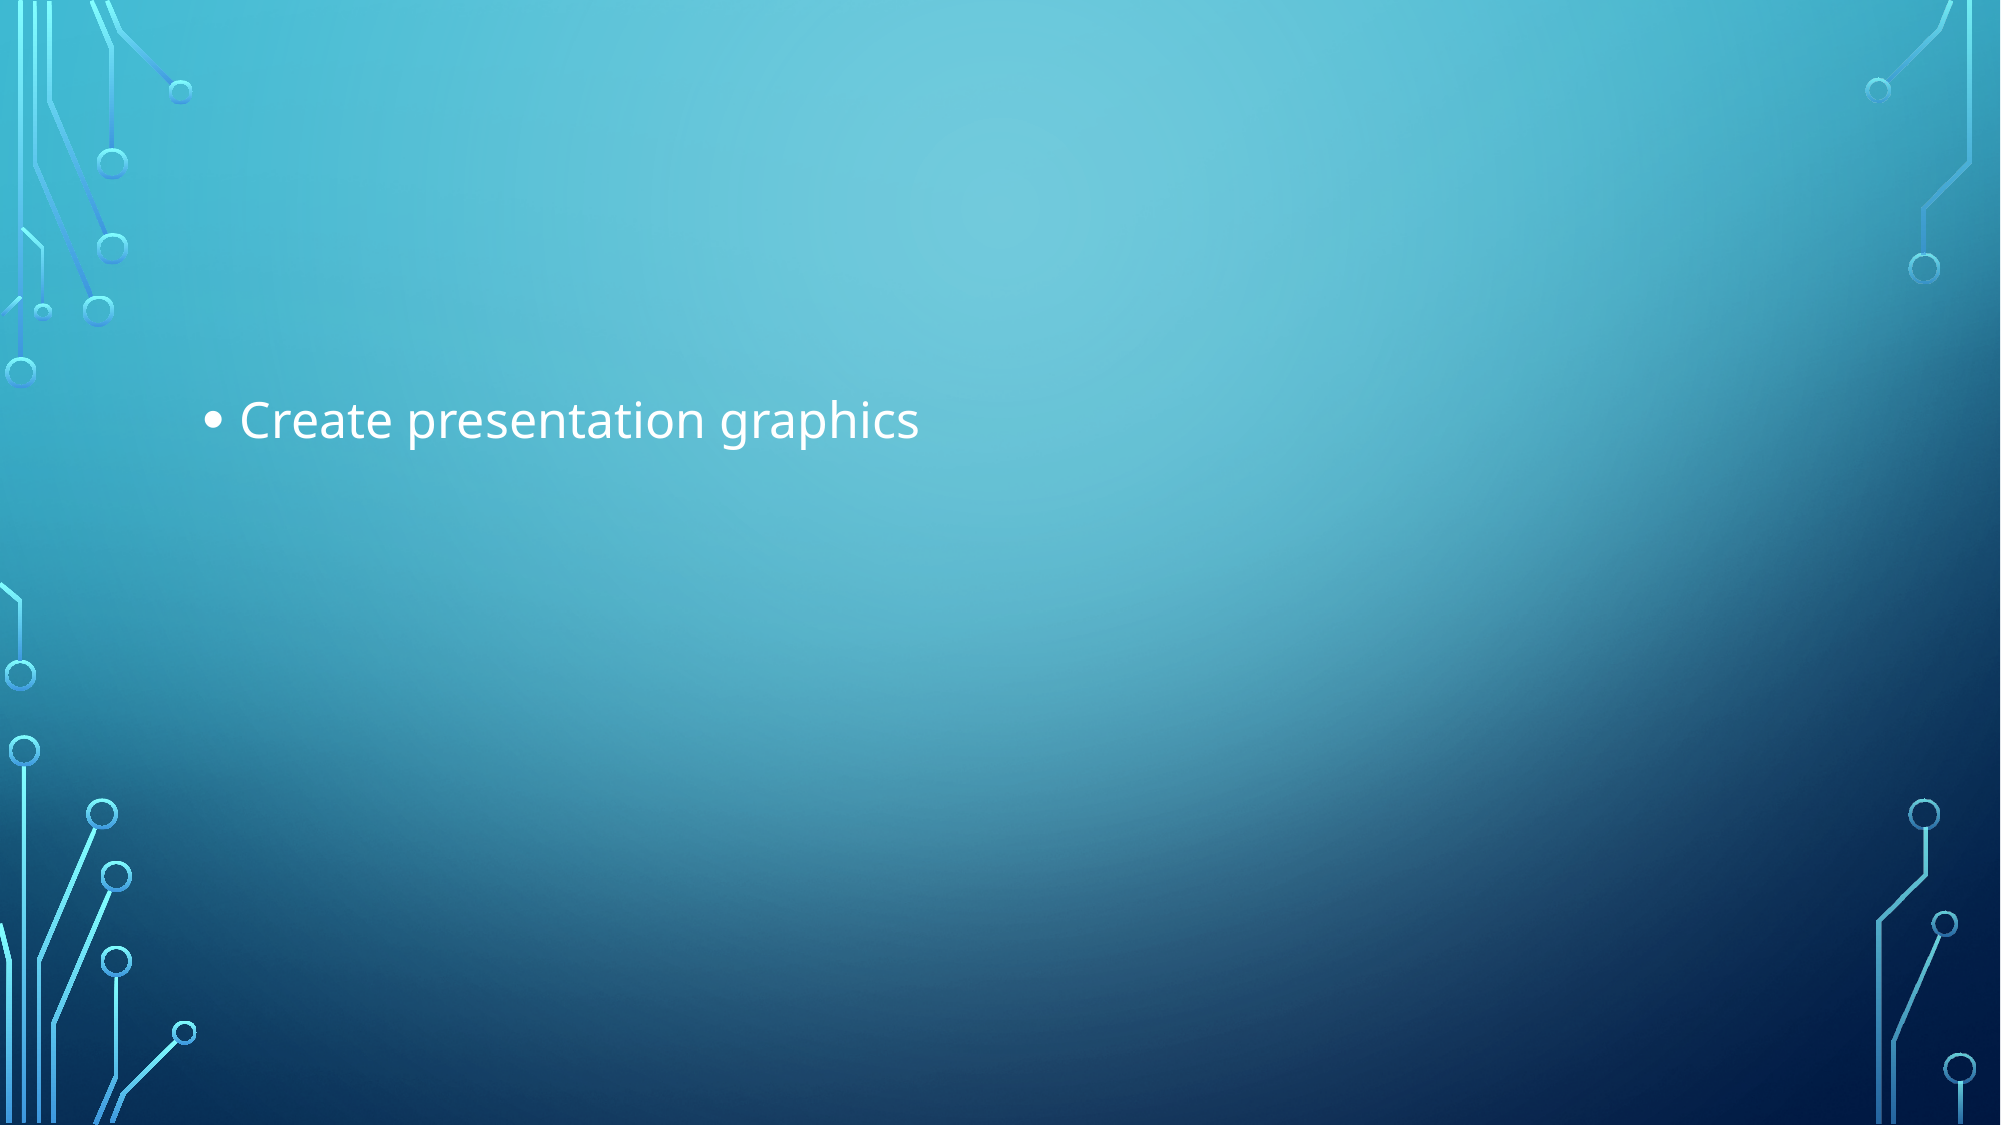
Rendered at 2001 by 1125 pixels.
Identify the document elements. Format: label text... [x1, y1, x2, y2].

list Create presentation graphics [187, 369, 1813, 950]
